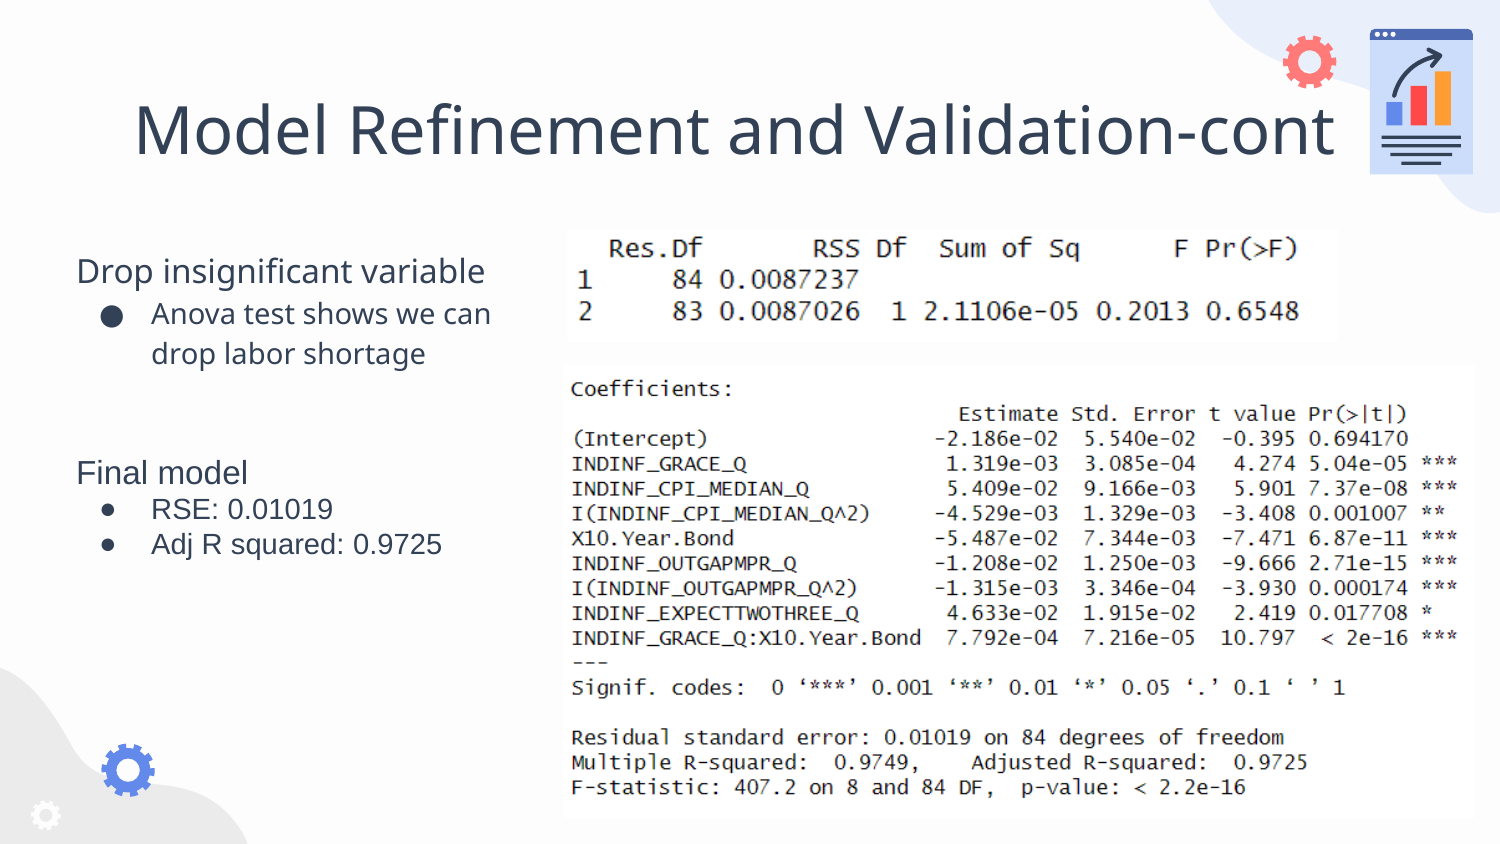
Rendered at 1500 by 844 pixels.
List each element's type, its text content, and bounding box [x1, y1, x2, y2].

picture [563, 364, 1476, 819]
title Model Refinement and Validation-cont [118, 72, 1382, 167]
picture [566, 228, 1338, 341]
list Drop insignificant variable Anova test shows we can drop labor shortage Final model RSE: 0.01019 Adj R squared: 0.9725 [61, 229, 539, 383]
